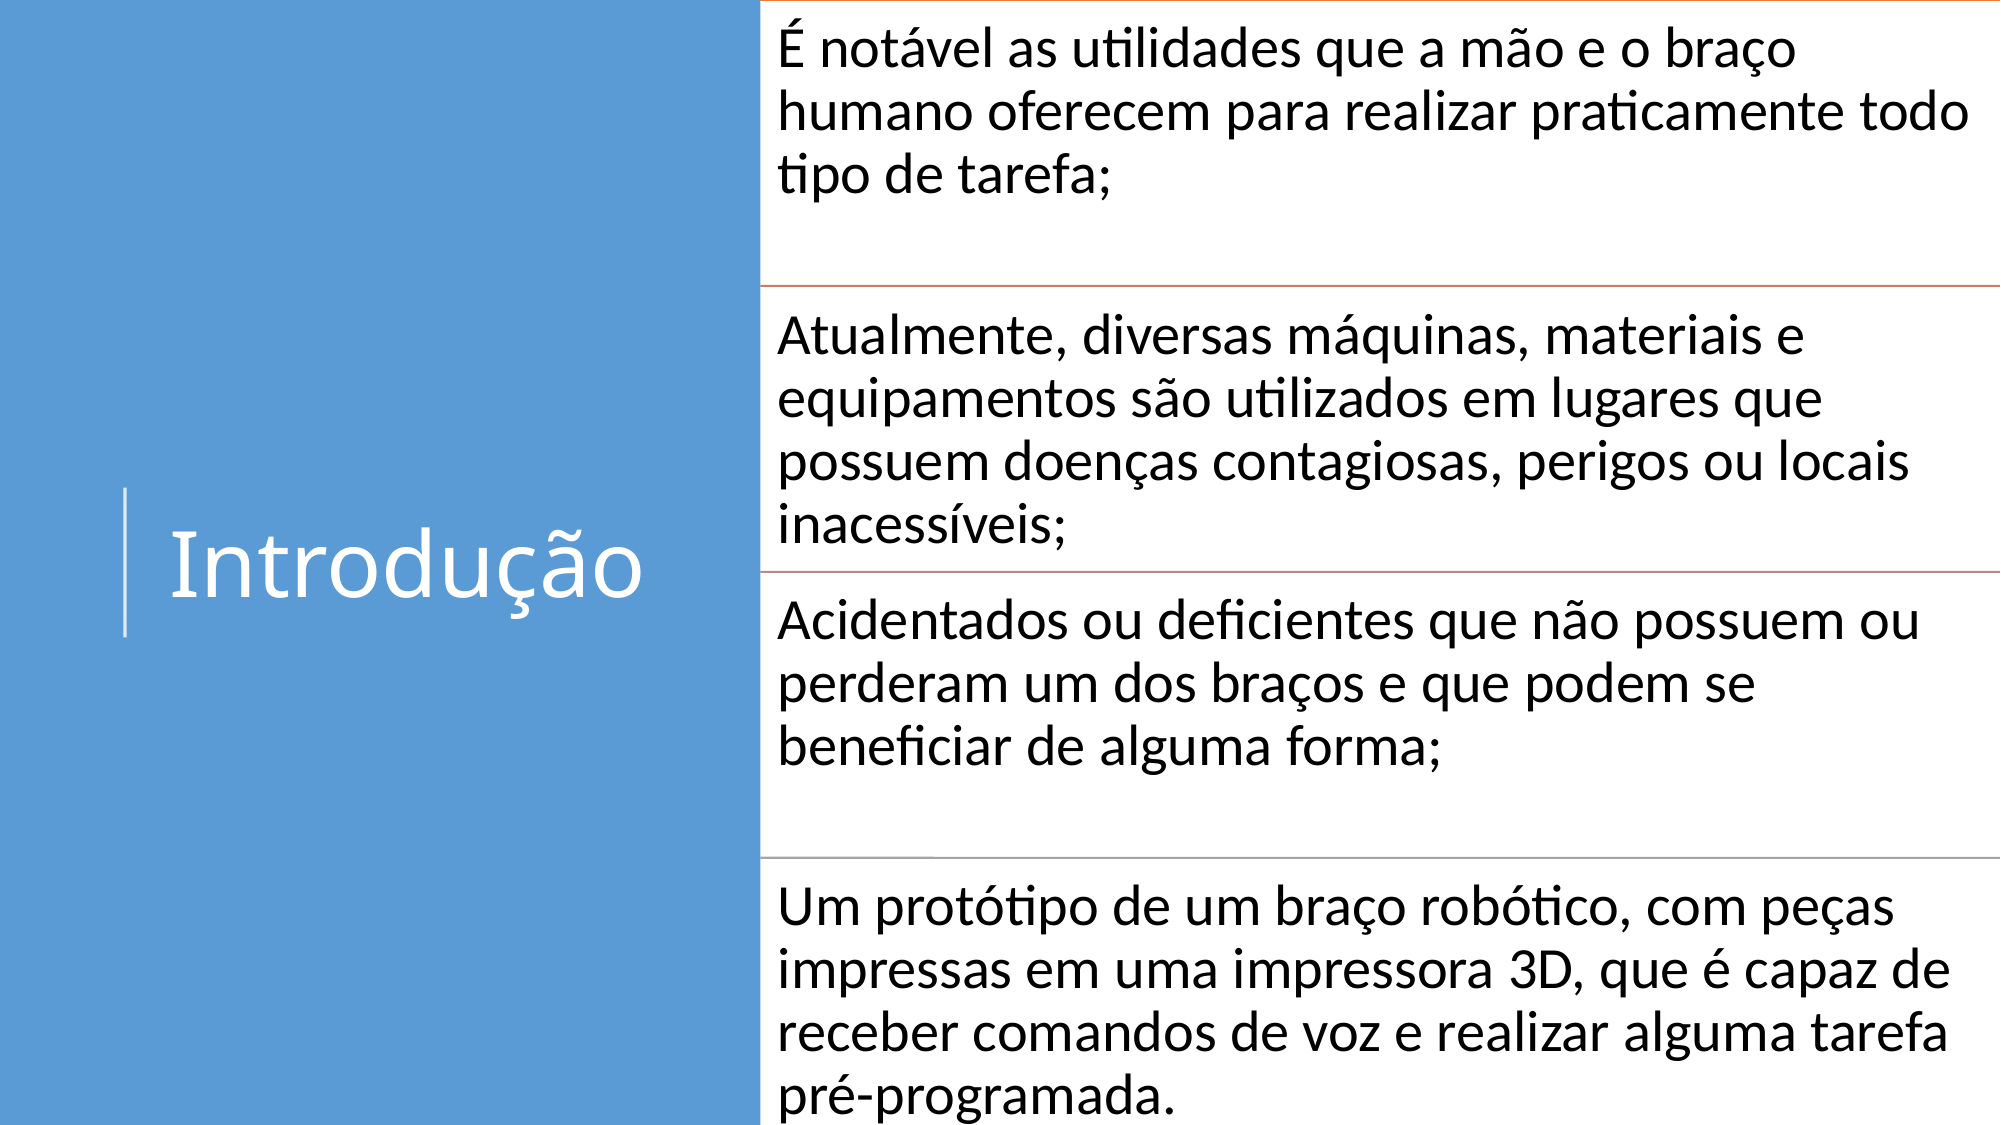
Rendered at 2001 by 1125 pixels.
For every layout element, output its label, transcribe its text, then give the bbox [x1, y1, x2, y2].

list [760, 0, 2000, 1125]
text_box [0, 0, 760, 1125]
title Introdução [154, 116, 708, 1020]
